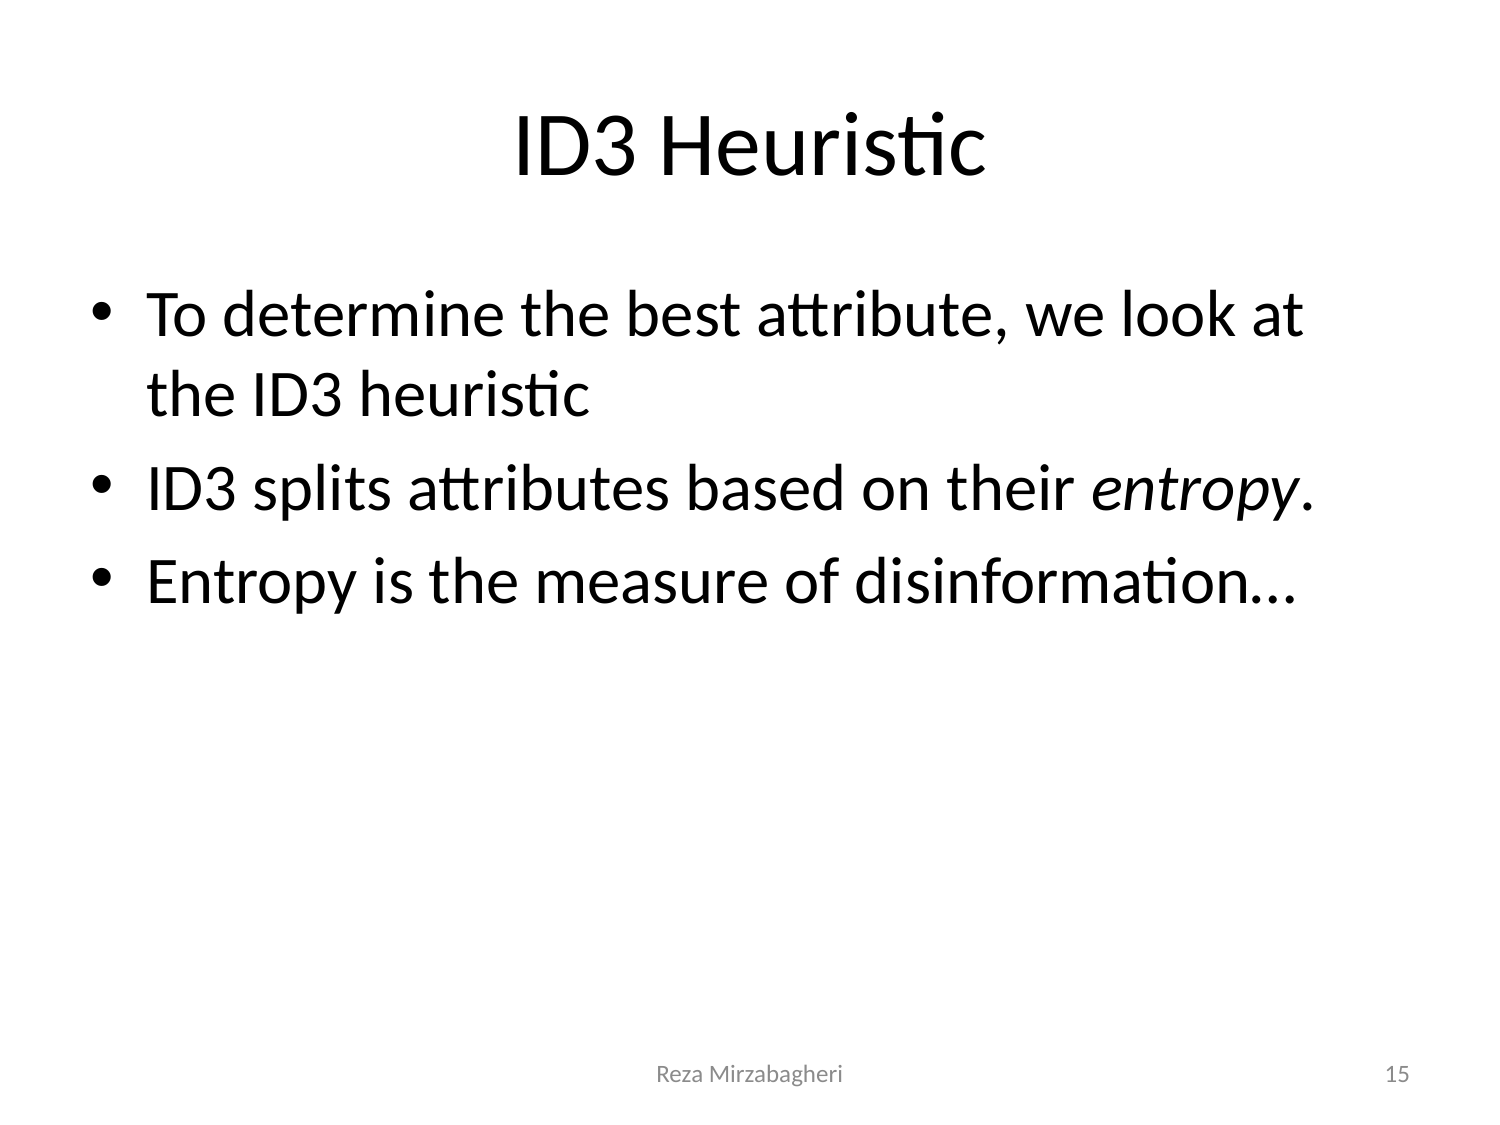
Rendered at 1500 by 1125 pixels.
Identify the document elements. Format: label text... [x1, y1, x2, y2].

slide_number 15 [1074, 1042, 1425, 1103]
list To determine the best attribute, we look at the ID3 heuristic ID3 splits attributes based on their entropy. Entropy is the measure of disinformation… [75, 262, 1425, 1005]
title ID3 Heuristic [75, 45, 1425, 233]
footer Reza Mirzabagheri [512, 1042, 988, 1103]
